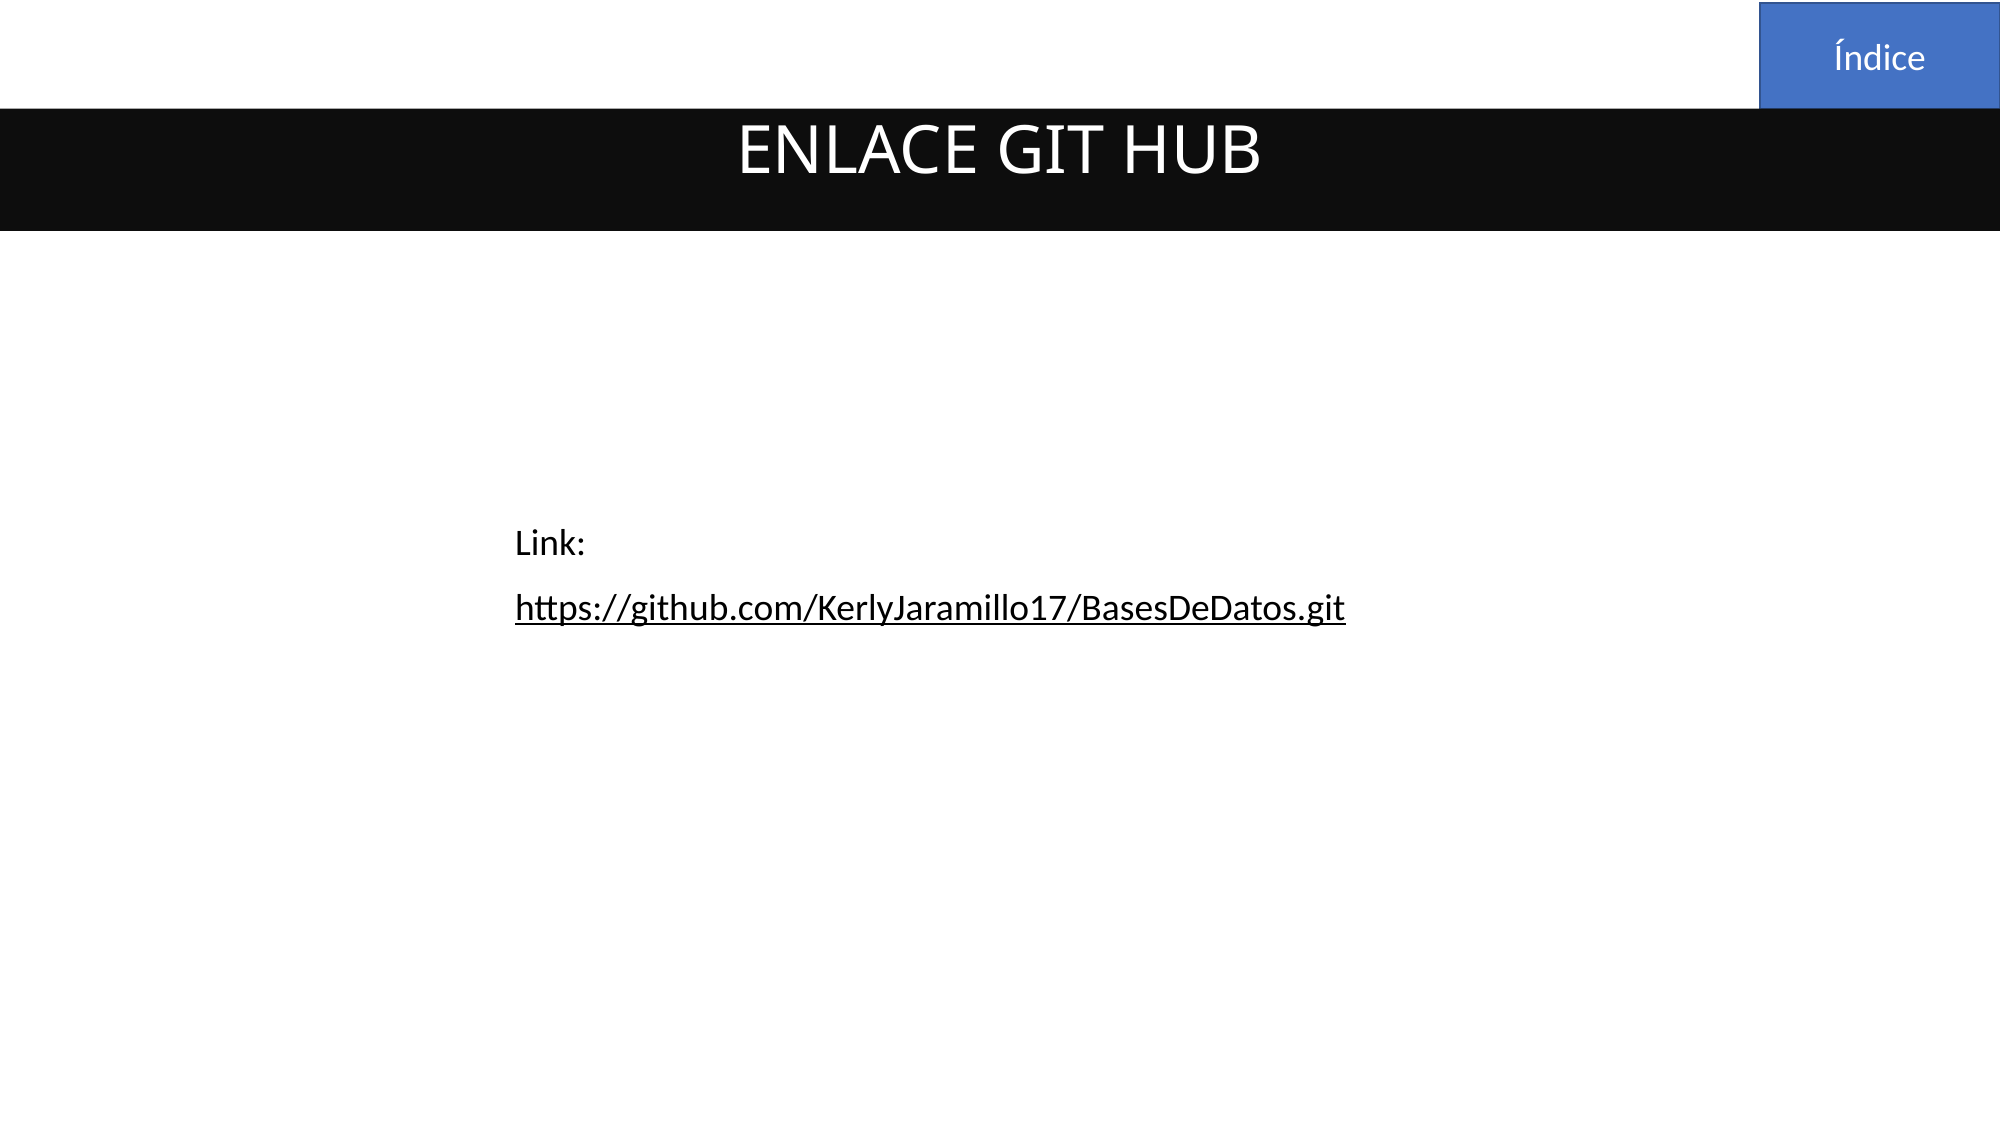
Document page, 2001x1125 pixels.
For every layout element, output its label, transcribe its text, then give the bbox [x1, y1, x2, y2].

text_box Link: https://github.com/KerlyJaramillo17/BasesDeDatos.git [500, 507, 1502, 635]
text_box Índice [1759, 2, 2000, 108]
text_box ENLACE GIT HUB [0, 108, 2000, 231]
